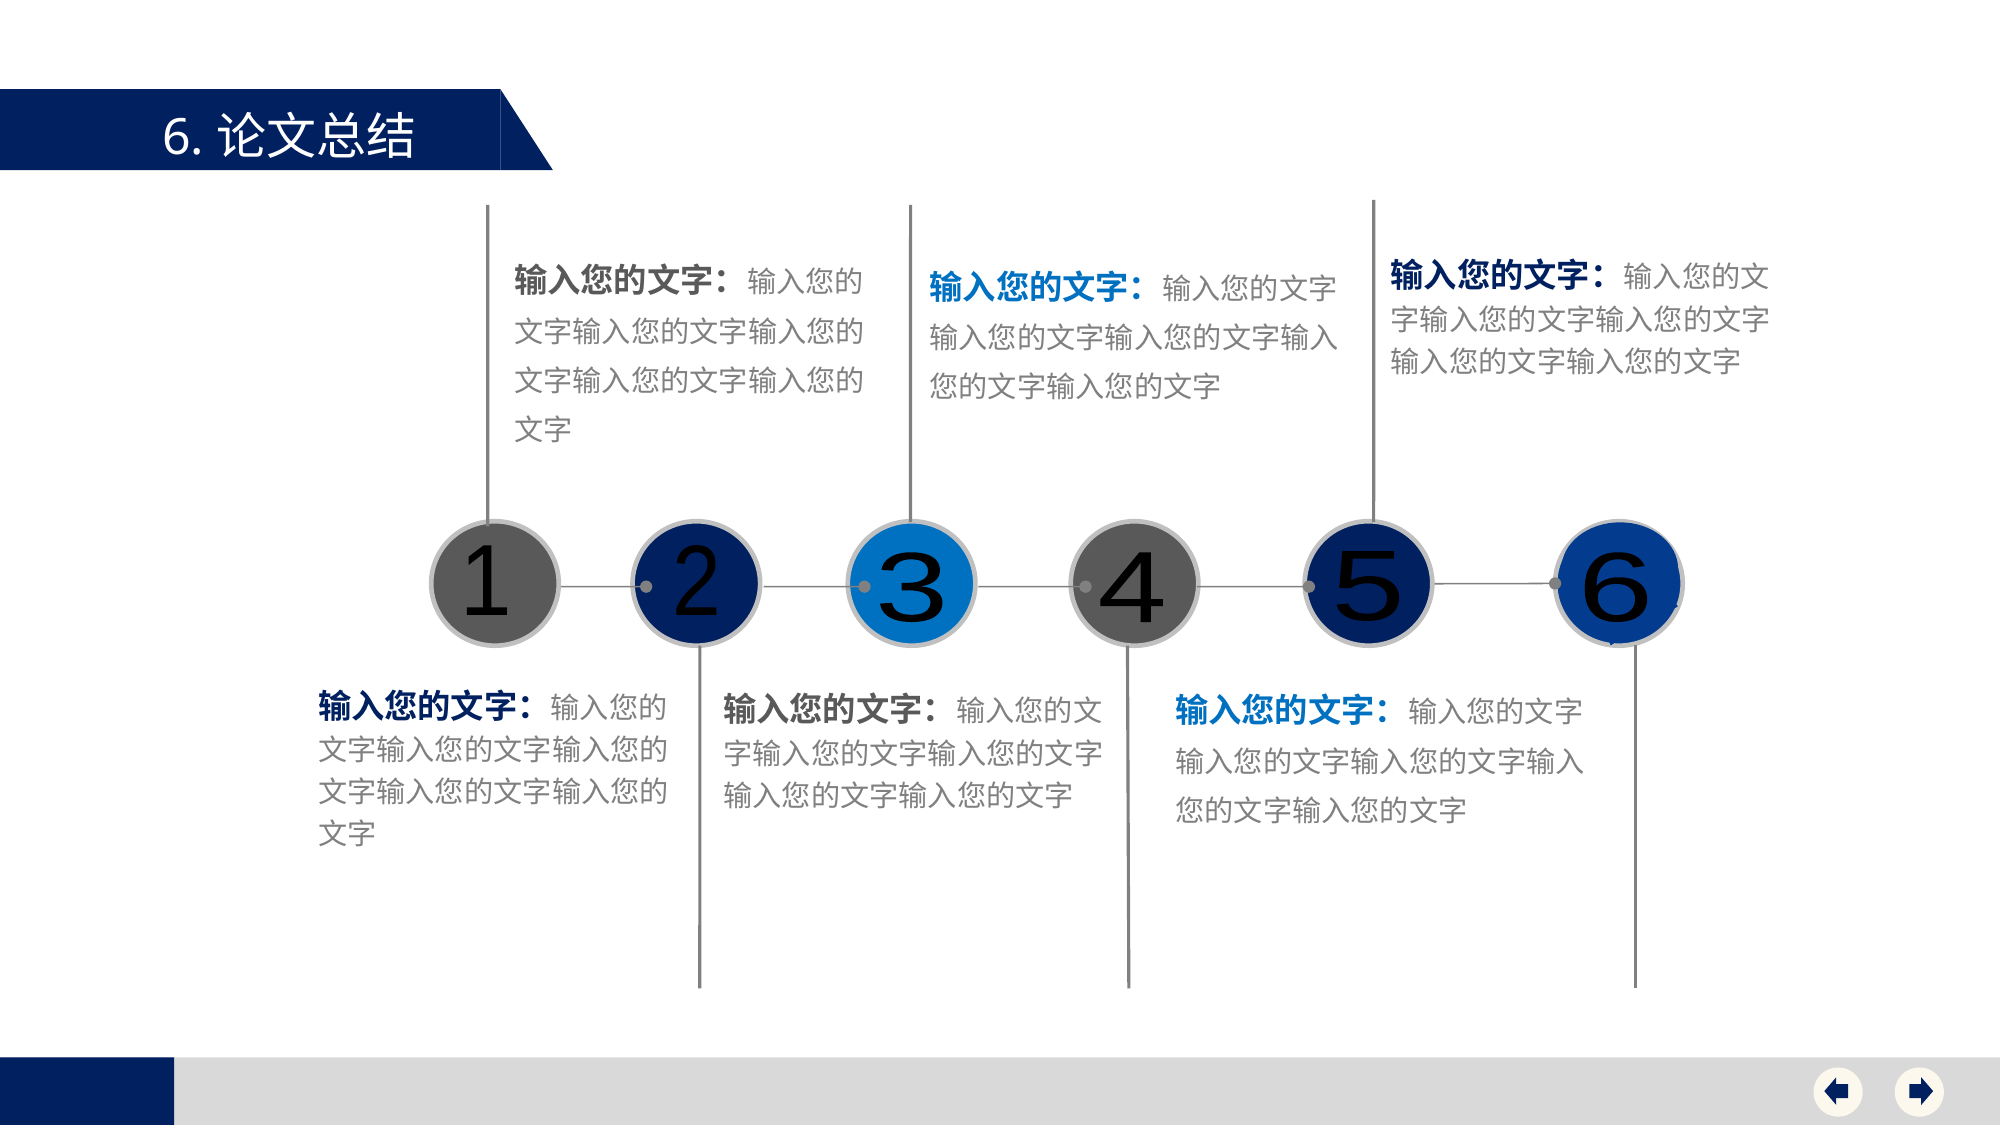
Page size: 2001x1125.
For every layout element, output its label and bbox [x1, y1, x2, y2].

text_box [431, 204, 881, 646]
text_box [881, 204, 1196, 521]
text_box [303, 521, 708, 989]
text_box [1813, 1067, 1863, 1117]
text_box [1160, 521, 1683, 989]
text_box [0, 89, 553, 173]
text_box [1196, 199, 1801, 646]
text_box [708, 521, 1160, 989]
text_box [1894, 1067, 1944, 1117]
